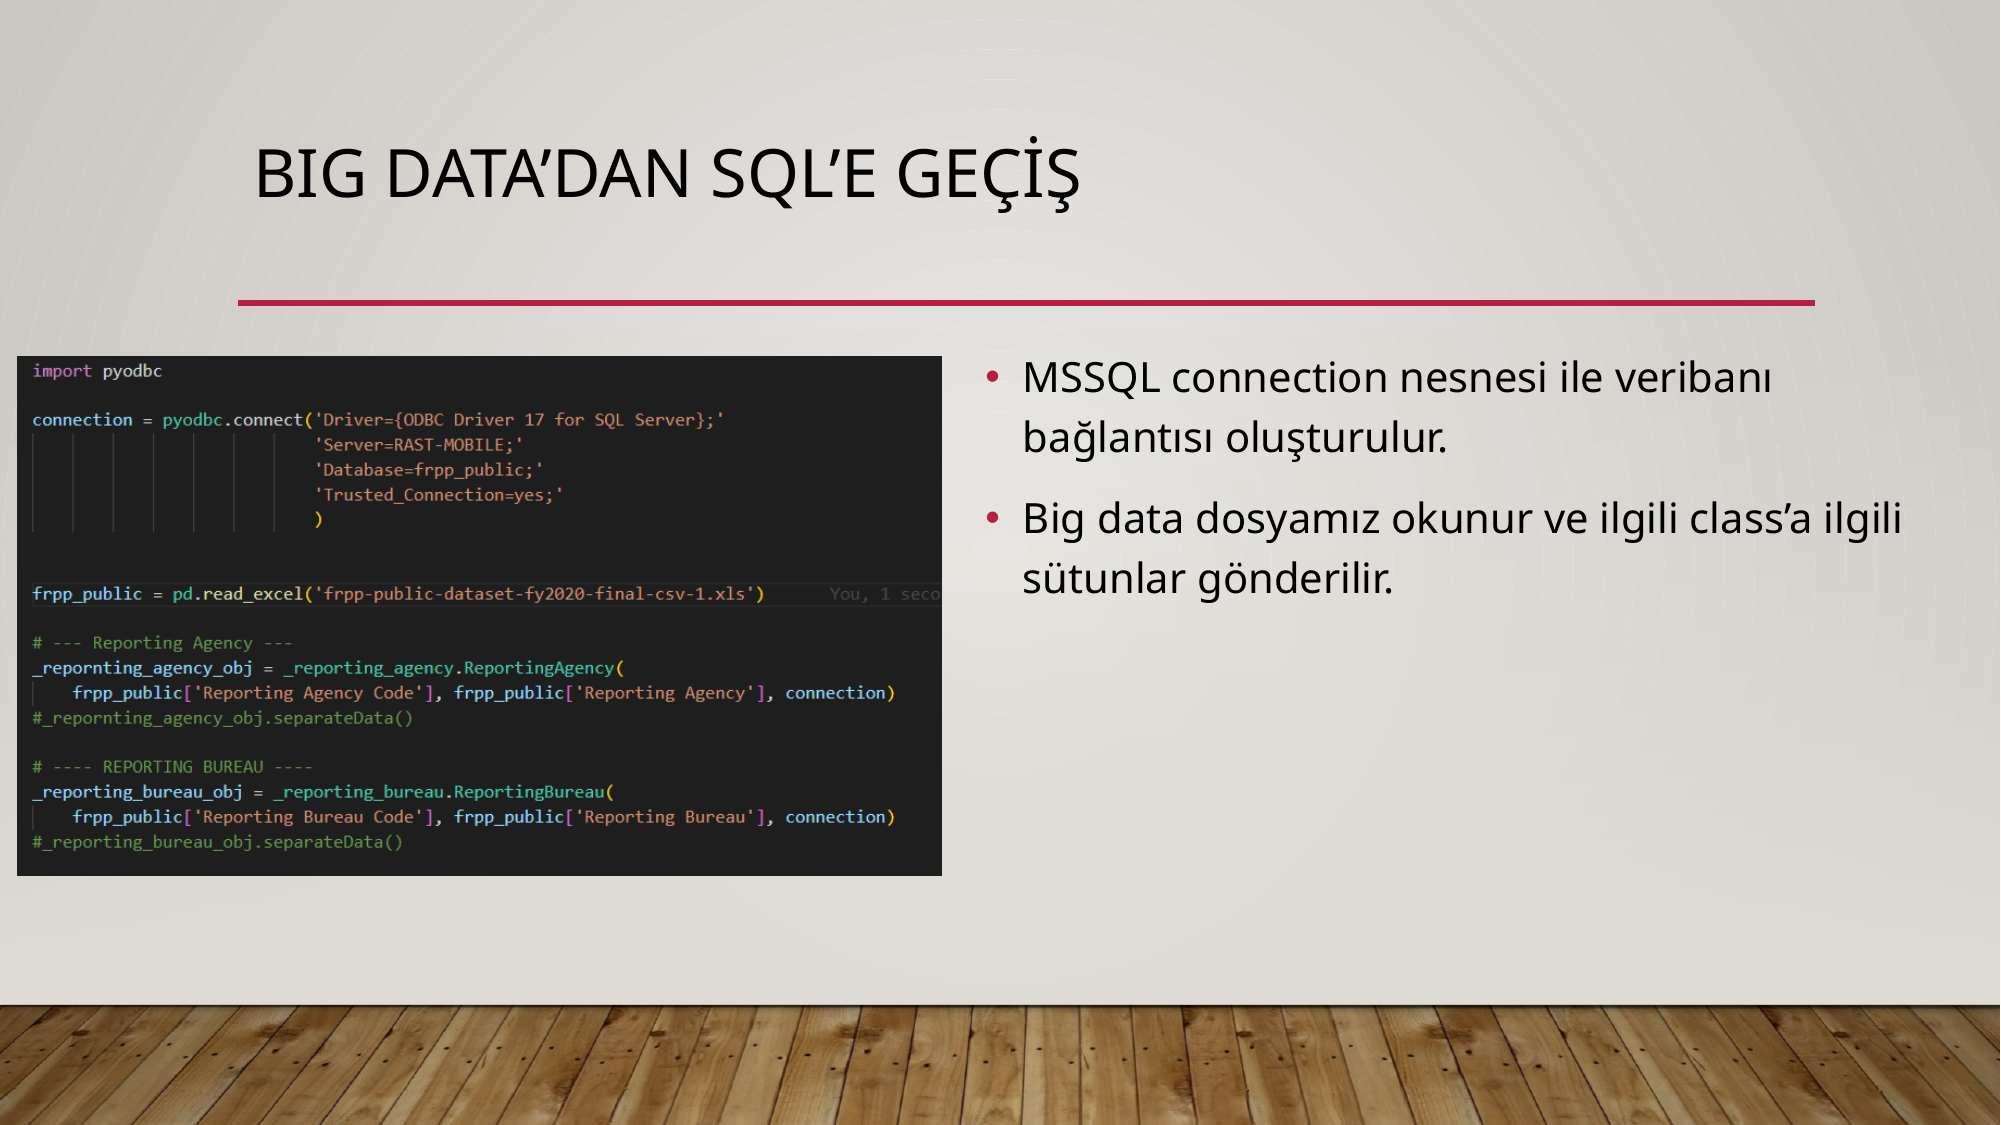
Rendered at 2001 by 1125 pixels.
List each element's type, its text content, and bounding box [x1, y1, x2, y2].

title Bıg data’dan sql’e geçiş [238, 131, 1814, 305]
picture [0, 1005, 2000, 1125]
list MSSQL connection nesnesi ile veribanı bağlantısı oluşturulur. Big data dosyamız okunur ve ilgili class’a ilgili sütunlar gönderilir. [970, 333, 1970, 900]
picture [17, 356, 942, 877]
